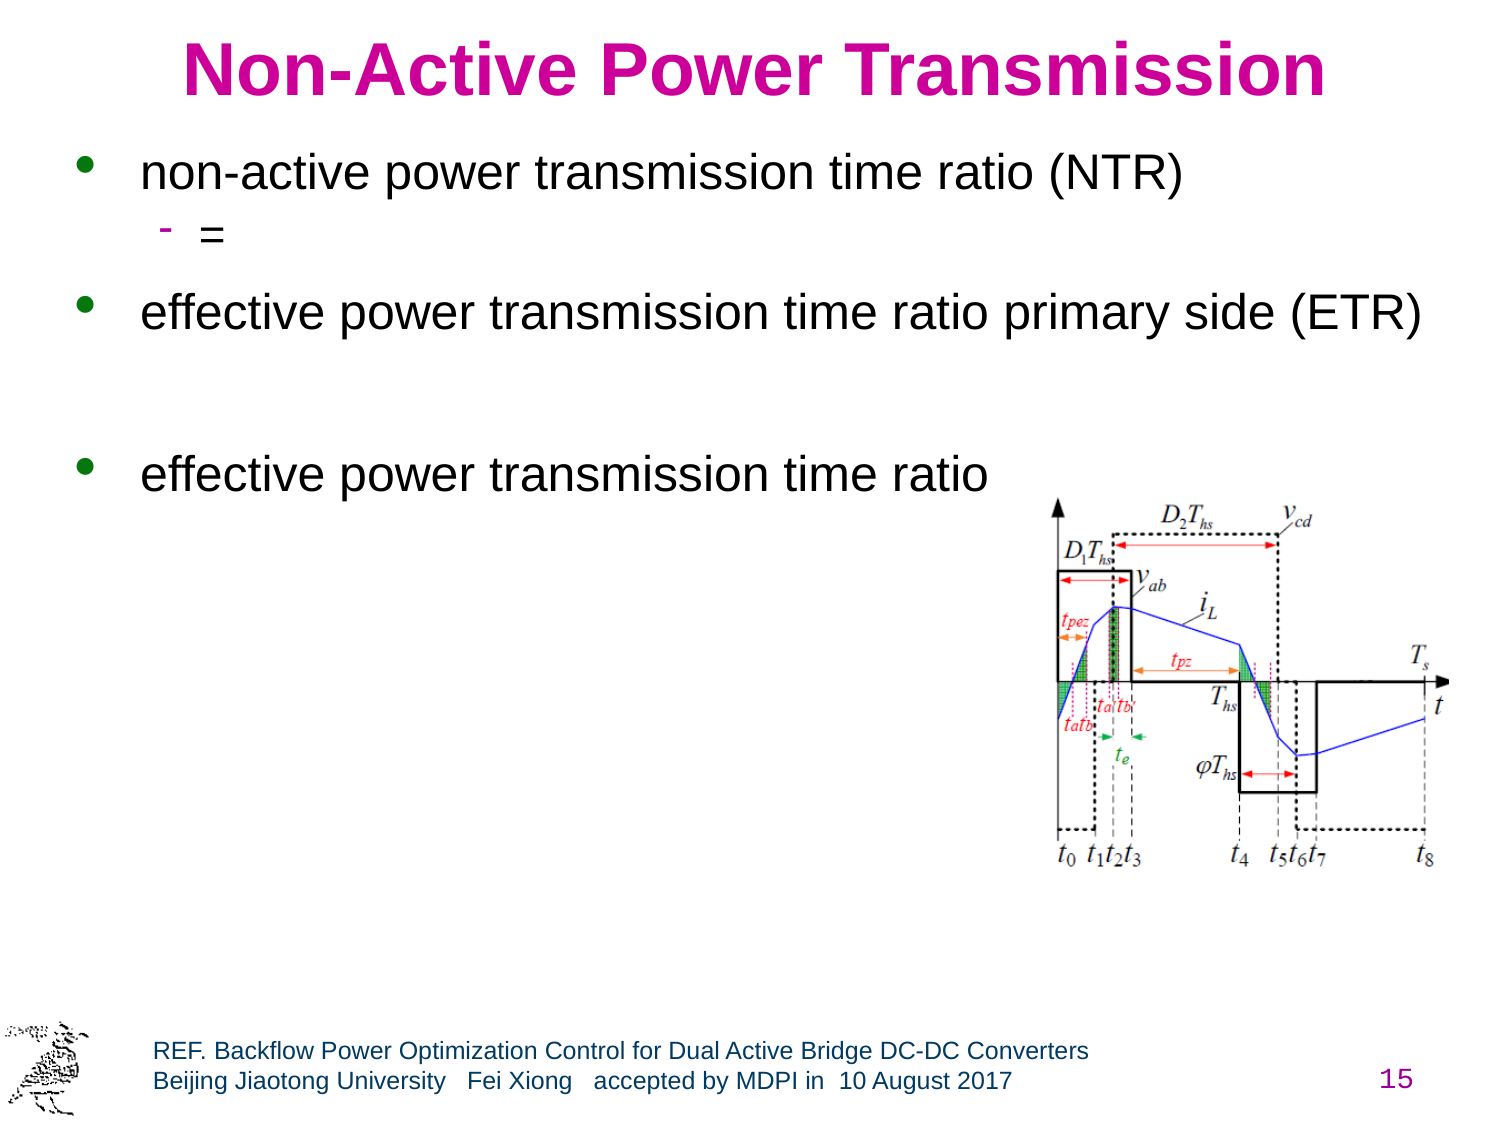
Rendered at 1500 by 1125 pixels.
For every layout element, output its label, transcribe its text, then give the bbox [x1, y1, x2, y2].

title Non-Active Power Transmission [62, 24, 1450, 119]
text_box REF. Backflow Power Optimization Control for Dual Active Bridge DC-DC Converters Beijing Jiaotong University Fei Xiong accepted by MDPI in 10 August 2017 [138, 1027, 1339, 1103]
slide_number 15 [1160, 1056, 1430, 1125]
picture [1007, 469, 1450, 883]
